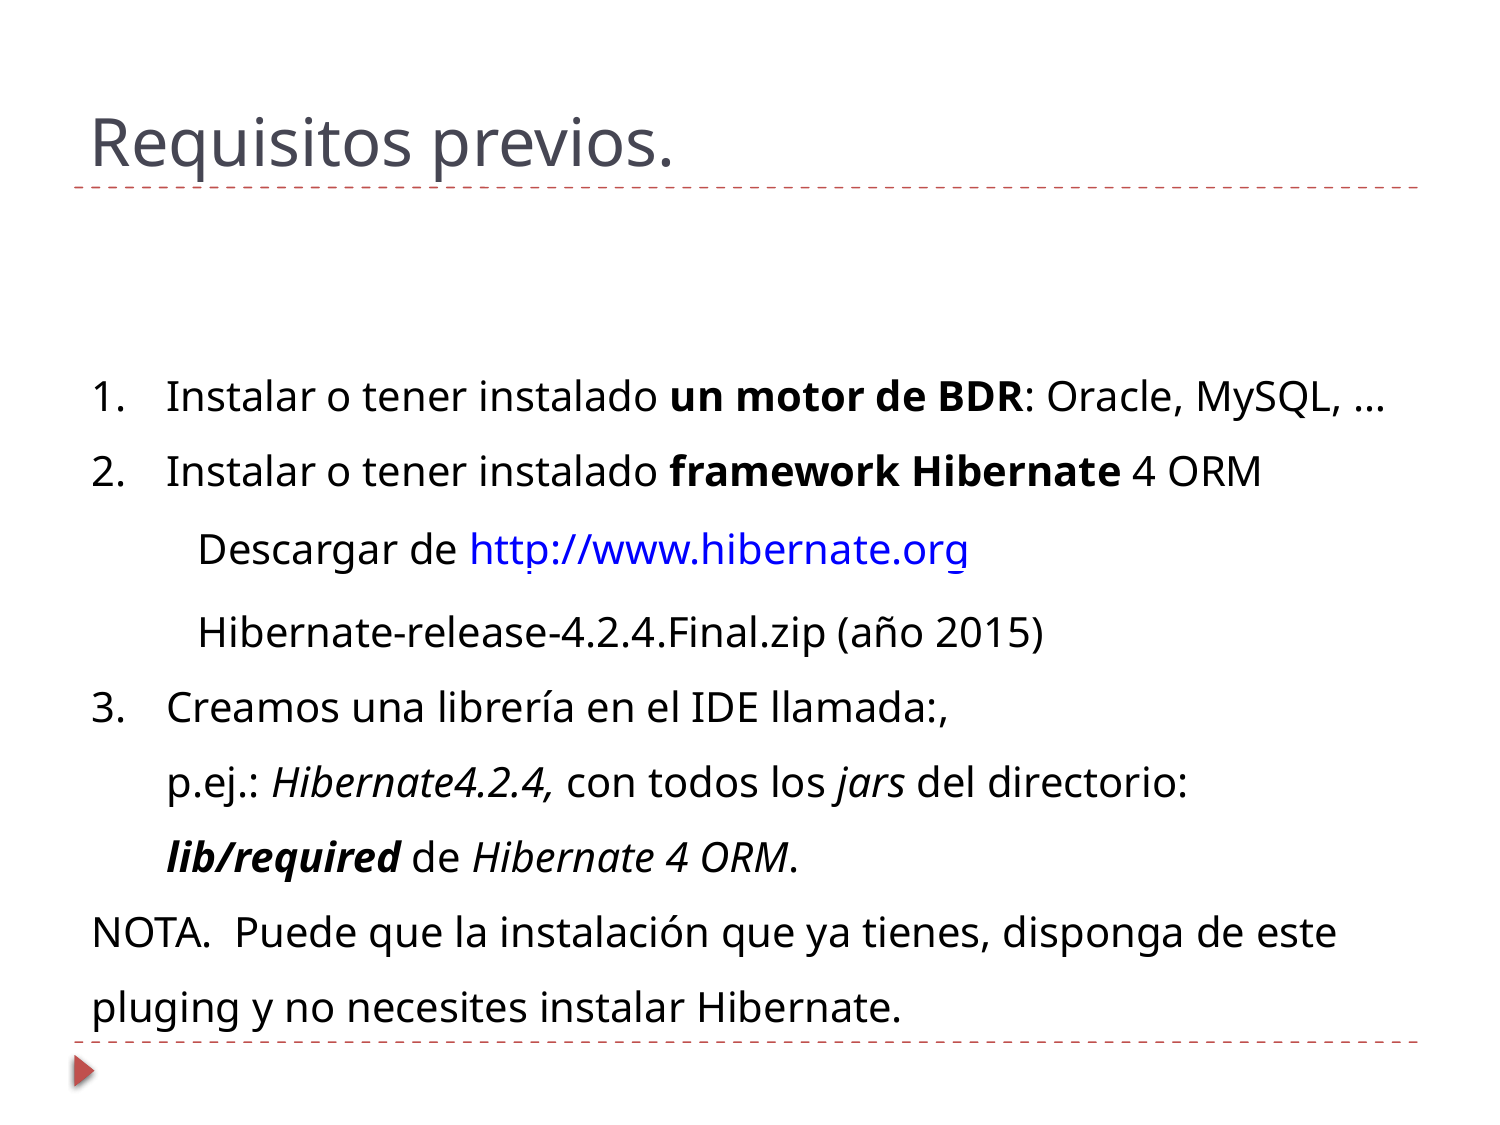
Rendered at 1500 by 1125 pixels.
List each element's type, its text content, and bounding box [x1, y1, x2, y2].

text_box Instalar o tener instalado un motor de BDR: Oracle, MySQL, … Instalar o tener instalado framework Hibernate 4 ORM Descargar de http://www.hibernate.org Hibernate-release-4.2.4.Final.zip (año 2015) Creamos una librería en el IDE llamada:, p.ej.: Hibernate4.2.4, con todos los jars del directorio: lib/required de Hibernate 4 ORM. NOTA. Puede que la instalación que ya tienes, disponga de este pluging y no necesites instalar Hibernate. [76, 337, 1412, 1012]
text_box Requisitos previos. [74, 37, 1425, 188]
